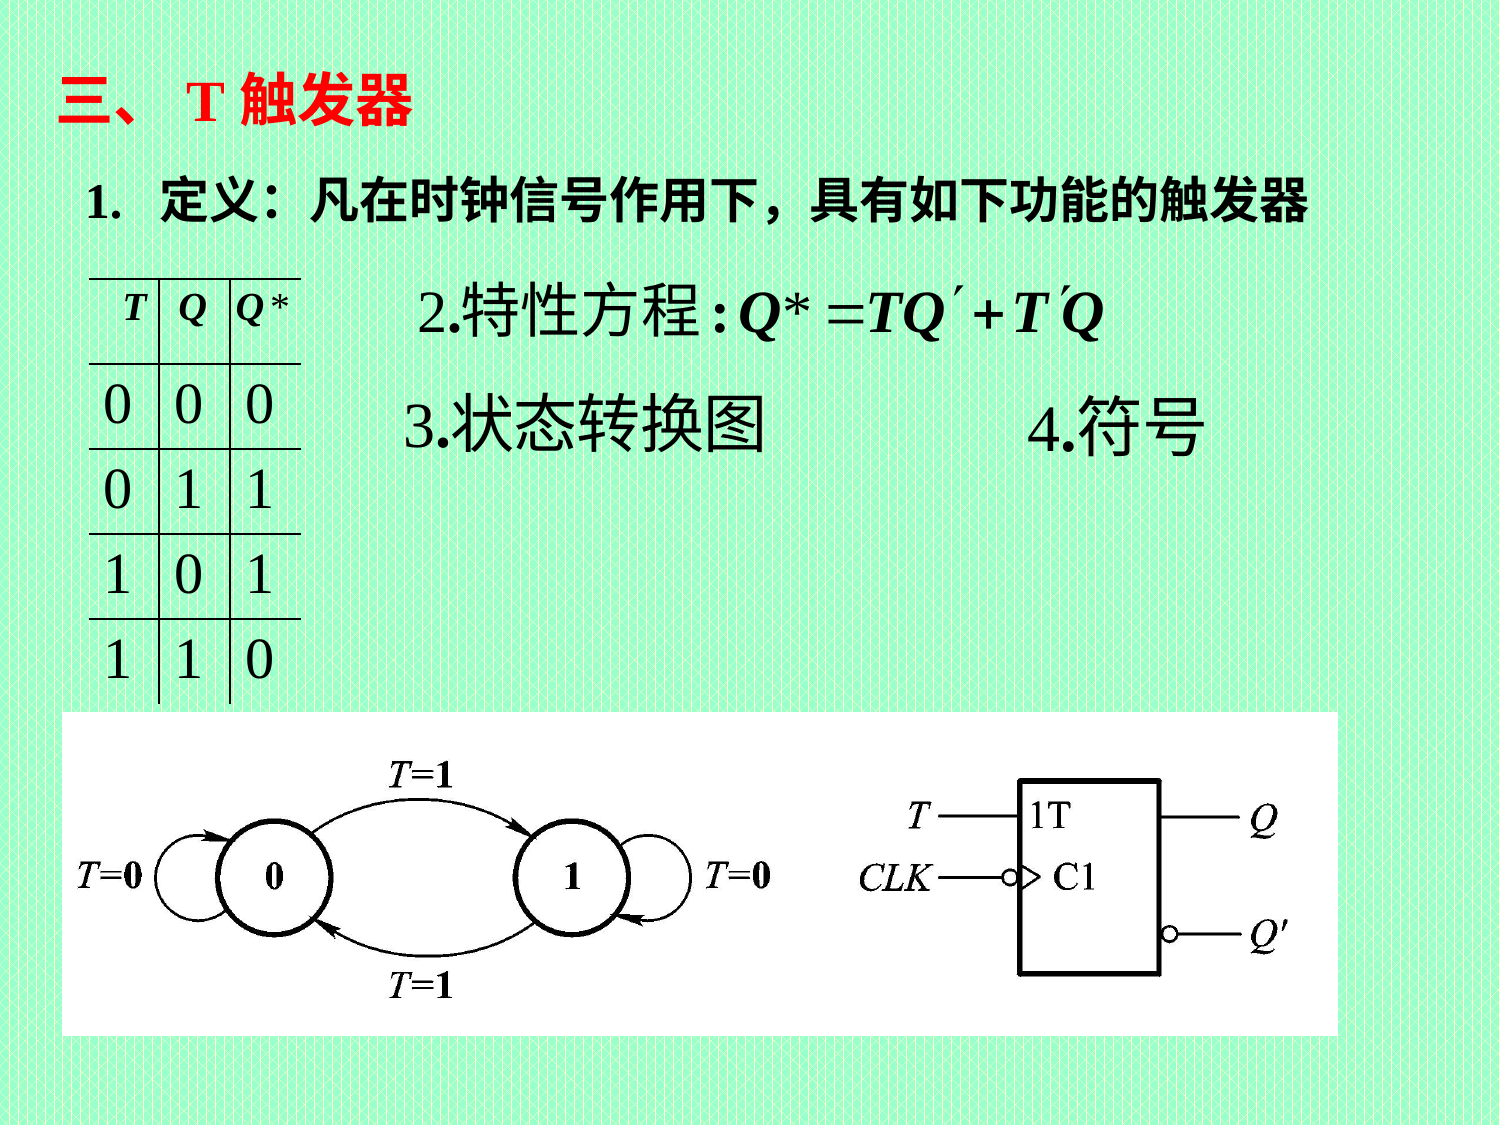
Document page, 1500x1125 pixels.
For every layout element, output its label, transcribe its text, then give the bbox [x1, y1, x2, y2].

table_header [89, 280, 158, 363]
table_cell 1 [160, 620, 229, 704]
table_header [231, 280, 301, 363]
table_header [160, 345, 229, 363]
table_cell 0 [231, 620, 301, 704]
table_cell 1 [231, 535, 301, 618]
table_cell 1 [160, 450, 229, 533]
table_cell 0 [89, 365, 158, 448]
table_cell 0 [160, 365, 229, 448]
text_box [395, 383, 776, 470]
text_box 1. 定义：凡在时钟信号作用下，具有如下功能的触发器 [70, 160, 1424, 1018]
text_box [118, 280, 296, 338]
table_cell 1 [89, 620, 158, 704]
table_cell 0 [231, 365, 301, 448]
picture [62, 712, 1339, 1036]
table_cell 0 [89, 450, 158, 533]
text_box 三、T触发器 [41, 54, 463, 141]
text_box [407, 271, 1116, 358]
table_cell 0 [160, 535, 229, 618]
table_cell 1 [231, 450, 301, 533]
table_cell 1 [89, 535, 158, 618]
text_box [1016, 384, 1216, 474]
